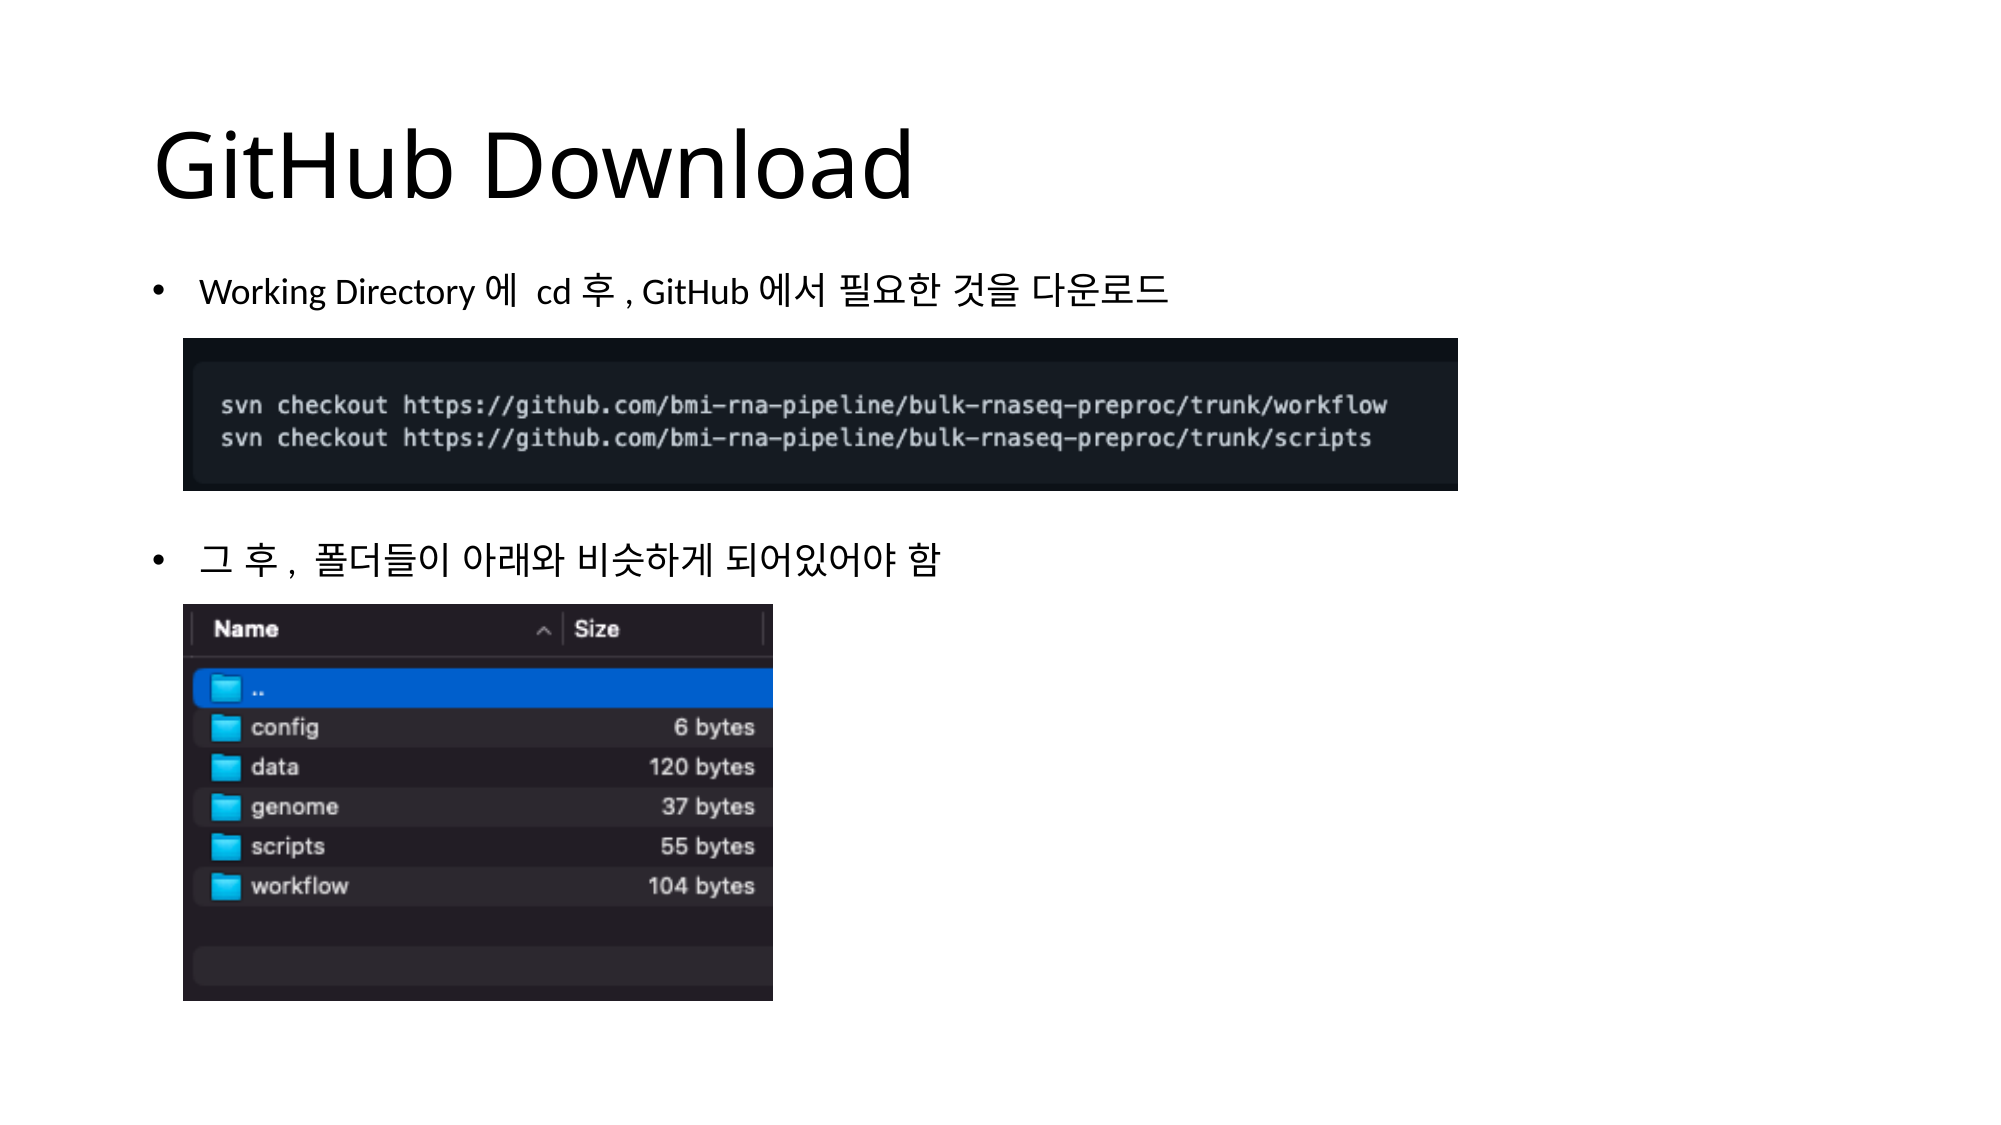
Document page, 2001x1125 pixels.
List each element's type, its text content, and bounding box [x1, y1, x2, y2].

picture [182, 604, 773, 1001]
text_box Working Directory에 cd후, GitHub에서 필요한 것을 다운로드 그 후, 폴더들이 아래와 비슷하게 되어있어야 함 [137, 259, 1185, 634]
picture [182, 337, 1458, 491]
title GitHub Download [137, 59, 1863, 278]
